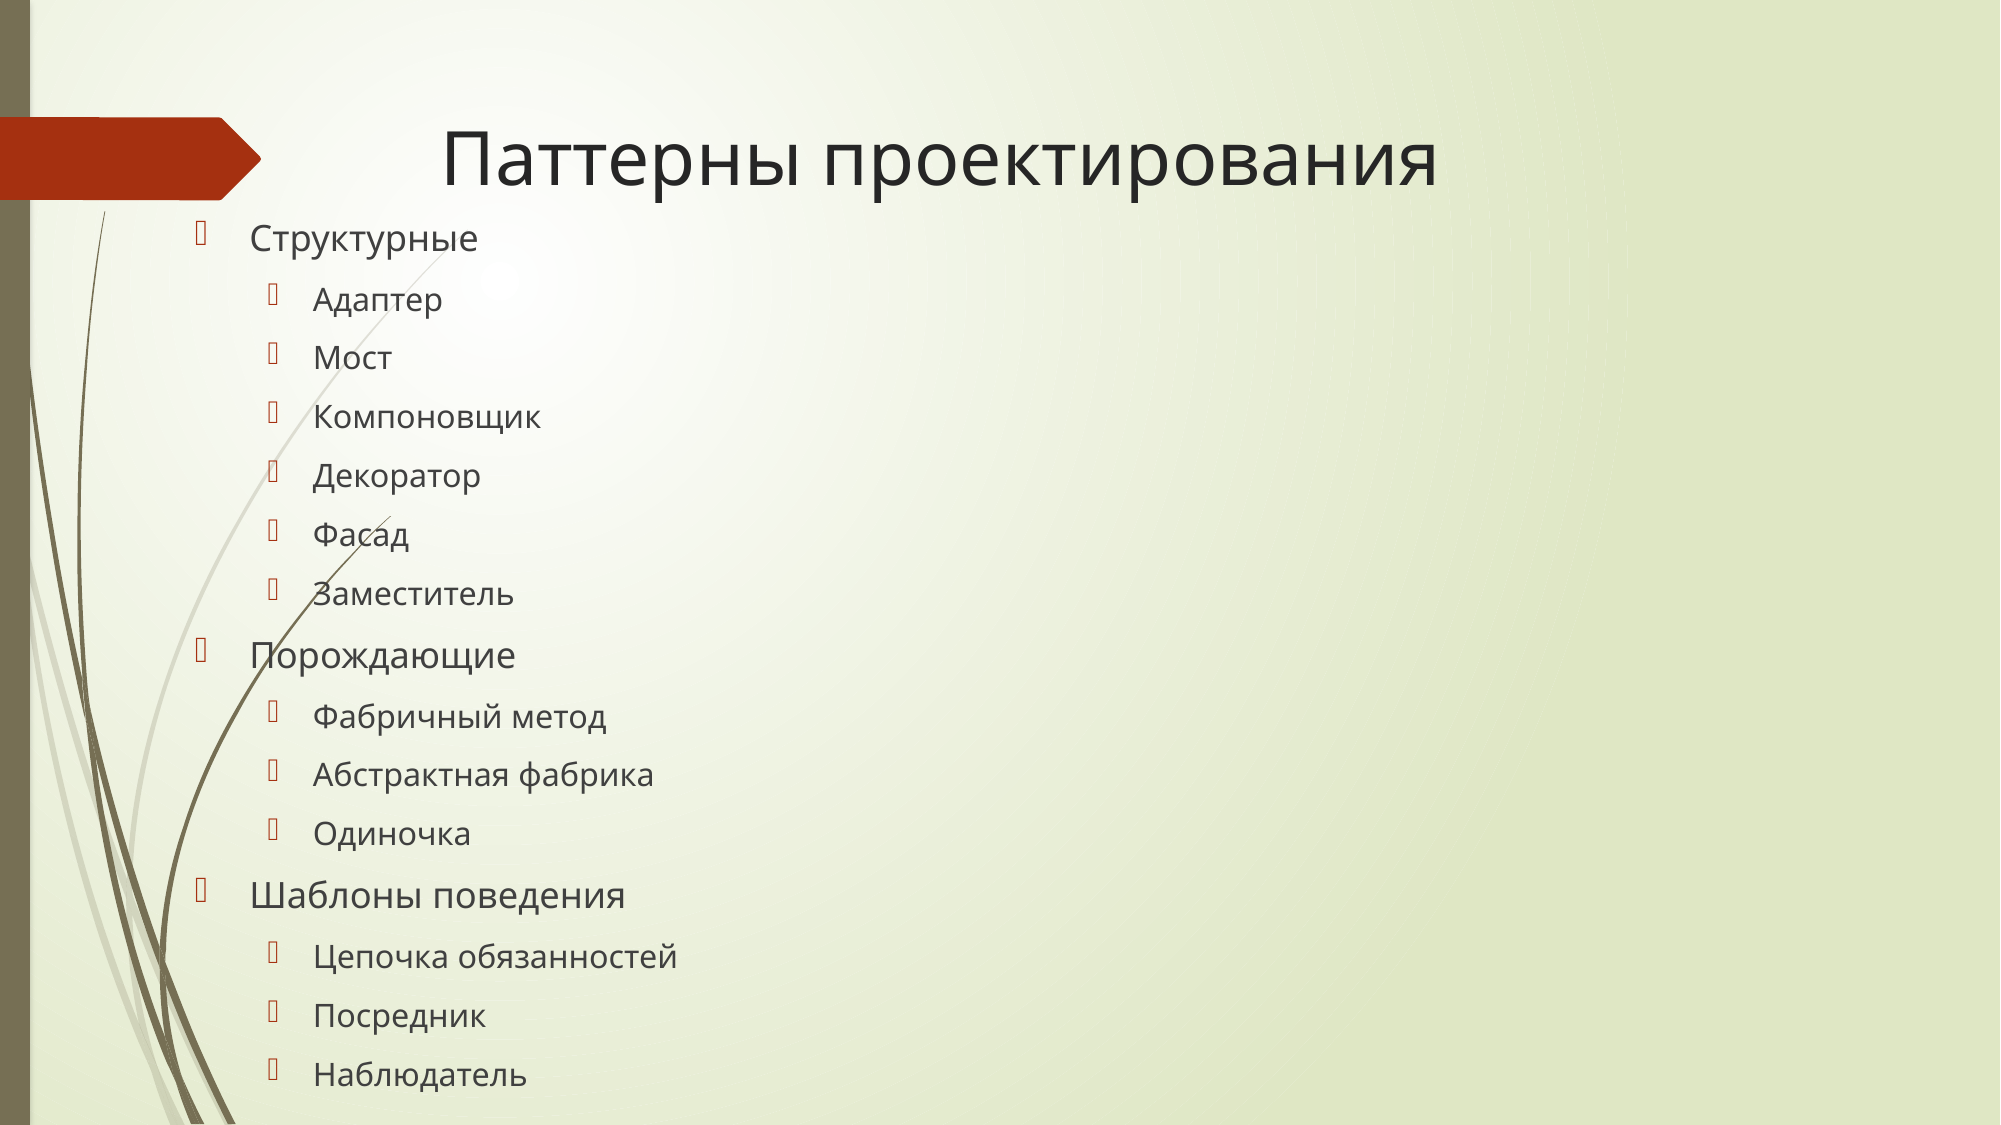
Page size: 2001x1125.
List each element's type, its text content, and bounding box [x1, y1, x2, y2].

list Структурные Адаптер Мост Компоновщик Декоратор Фасад Заместитель Порождающие Фабричный метод Абстрактная фабрика Одиночка Шаблоны поведения Цепочка обязанностей Посредник Наблюдатель [179, 207, 2000, 1105]
title Паттерны проектирования [425, 102, 1888, 207]
